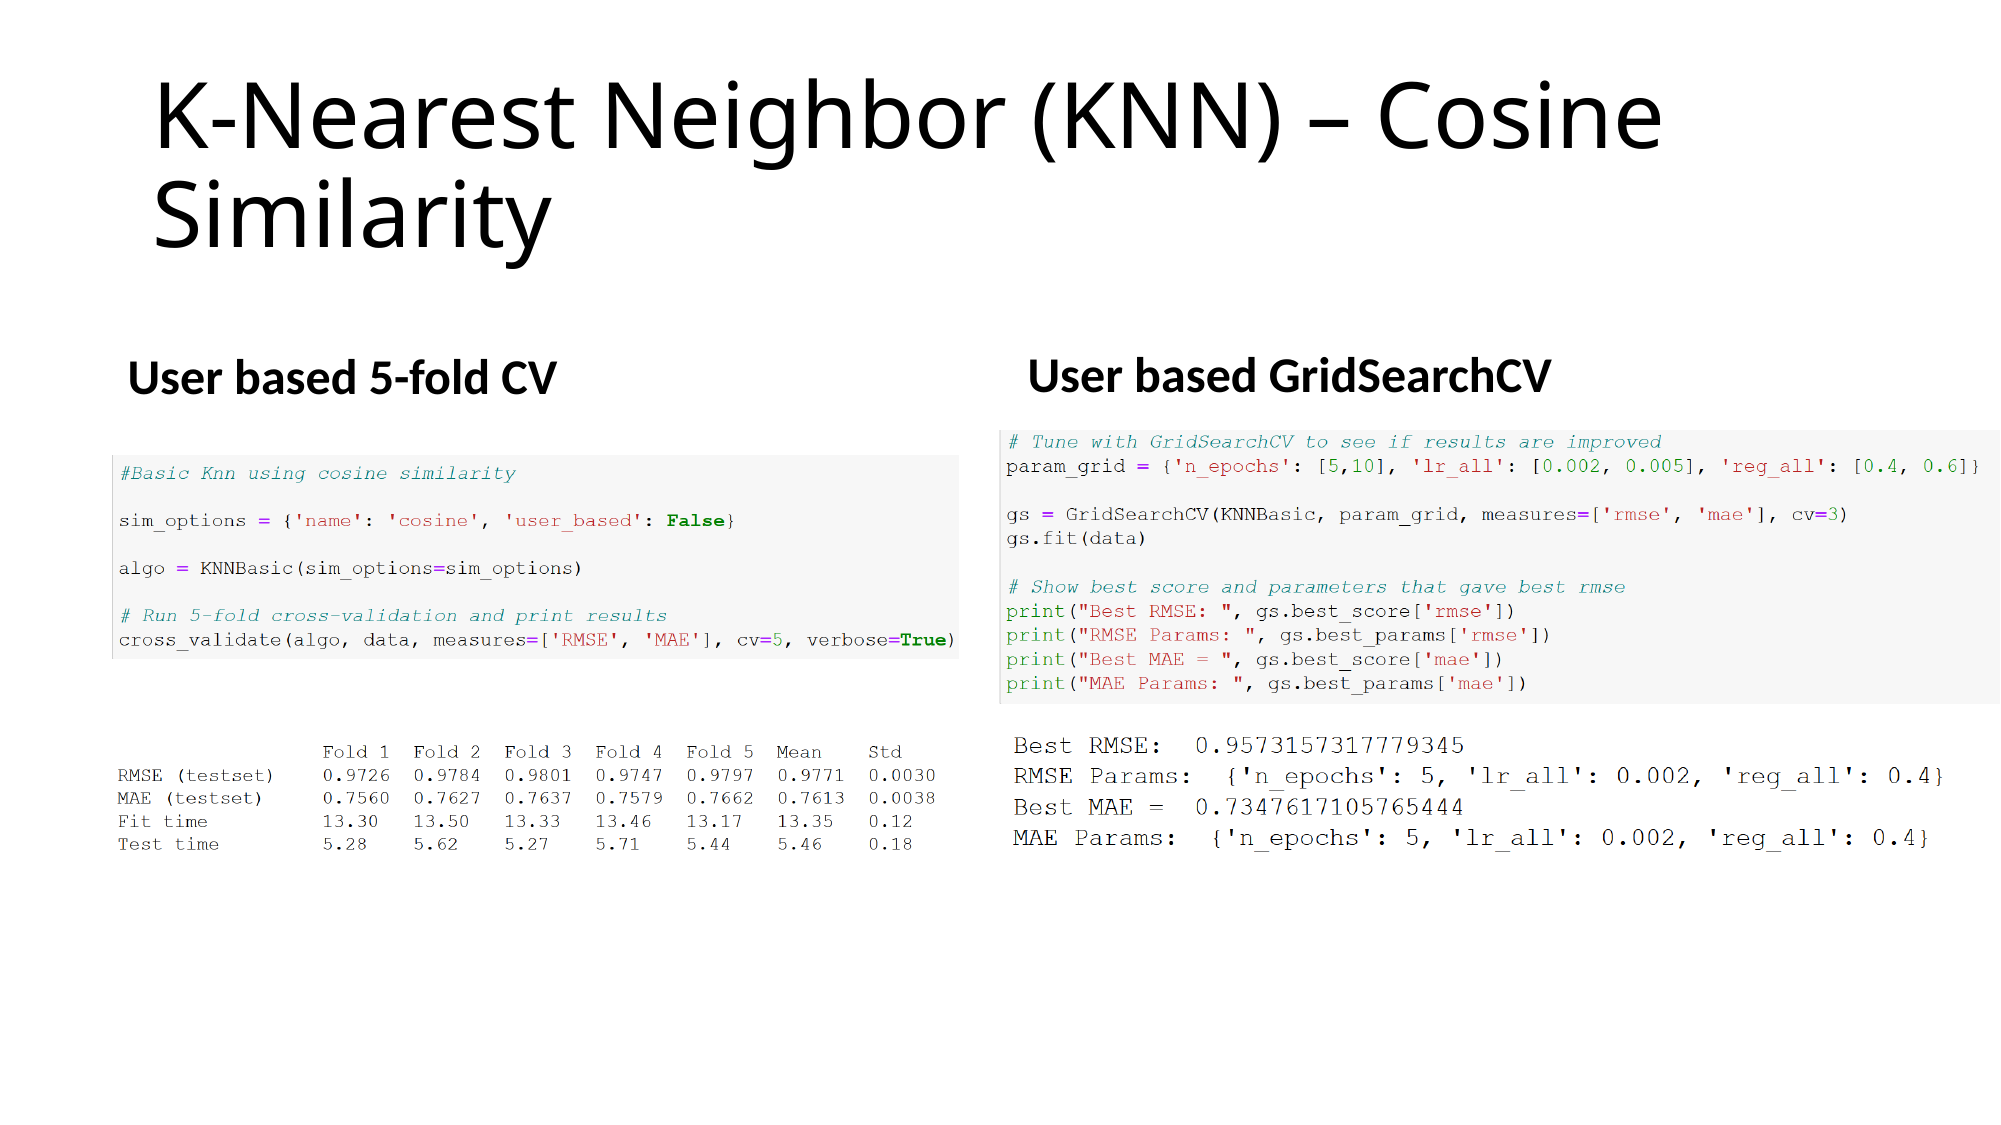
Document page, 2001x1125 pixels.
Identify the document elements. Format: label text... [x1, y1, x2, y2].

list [112, 455, 959, 659]
title K-Nearest Neighbor (KNN) – Cosine Similarity [137, 59, 1863, 278]
picture [1005, 730, 1965, 870]
list User based GridSearchCV [1012, 275, 1863, 411]
picture [998, 430, 2000, 704]
list User based 5-fold CV [112, 277, 959, 413]
picture [70, 727, 959, 863]
text_box [152, 700, 999, 990]
